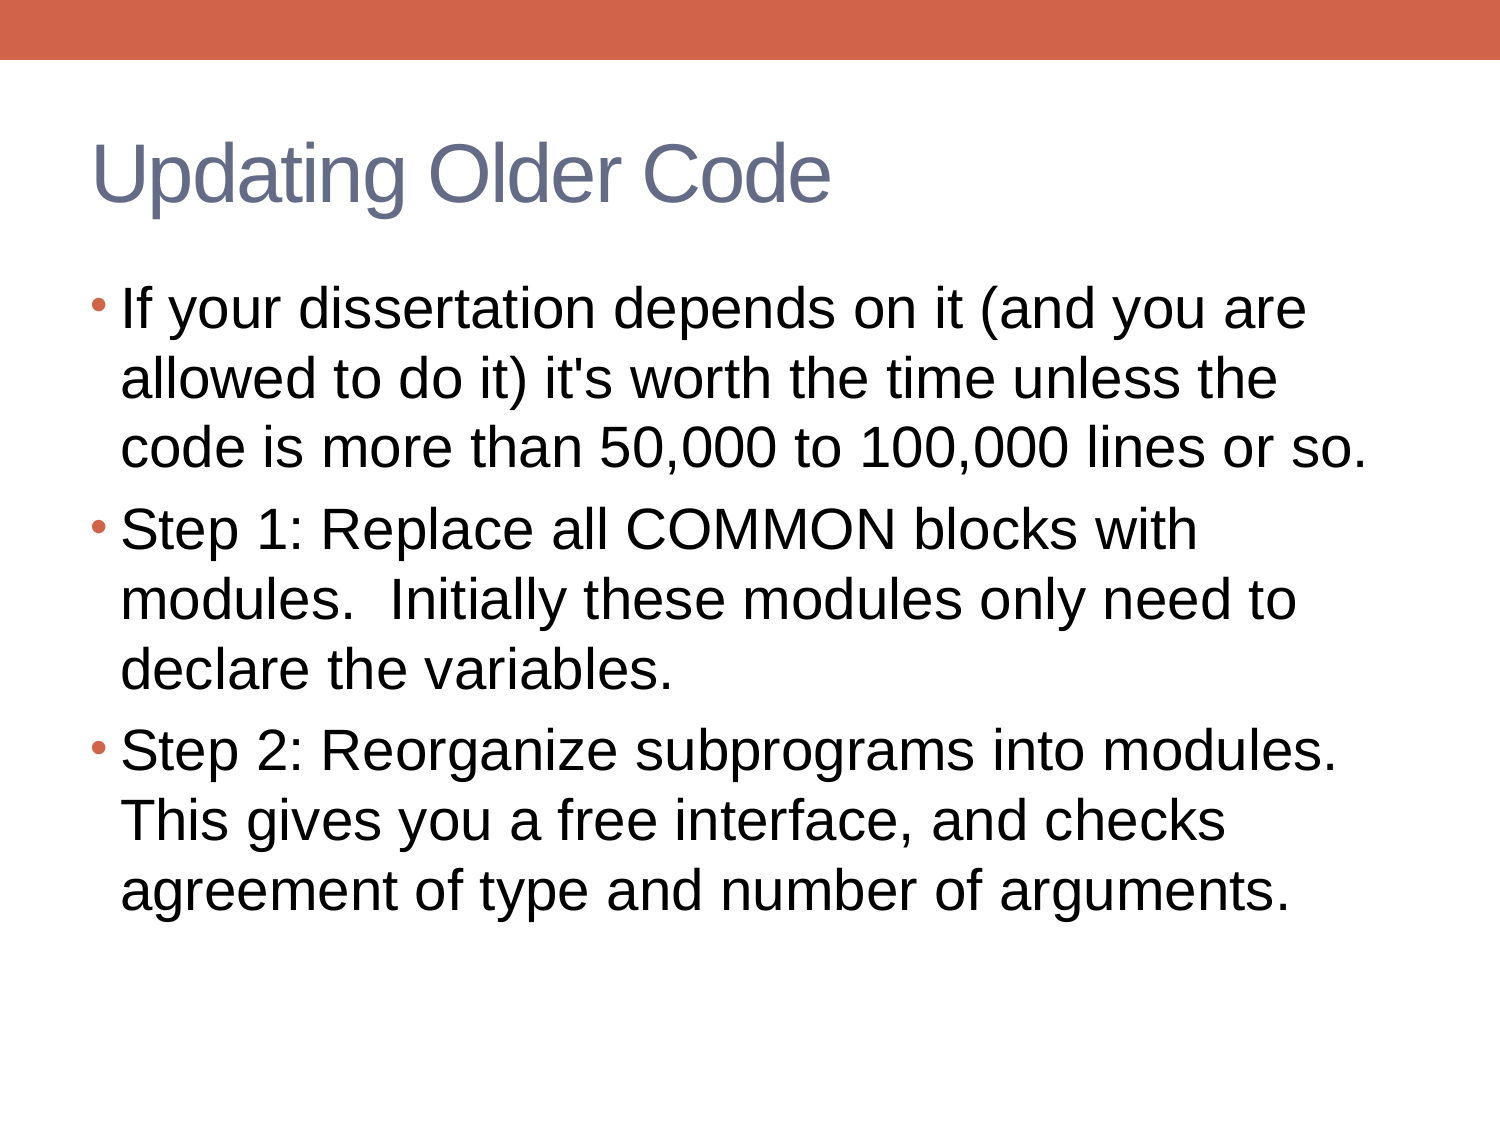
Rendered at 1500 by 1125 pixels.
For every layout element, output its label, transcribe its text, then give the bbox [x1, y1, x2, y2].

title Updating Older Code [75, 87, 1425, 250]
list If your dissertation depends on it (and you are allowed to do it) it's worth the time unless the code is more than 50,000 to 100,000 lines or so. Step 1: Replace all COMMON blocks with modules. Initially these modules only need to declare the variables. Step 2: Reorganize subprograms into modules. This gives you a free interface, and checks agreement of type and number of arguments. [75, 262, 1425, 1063]
